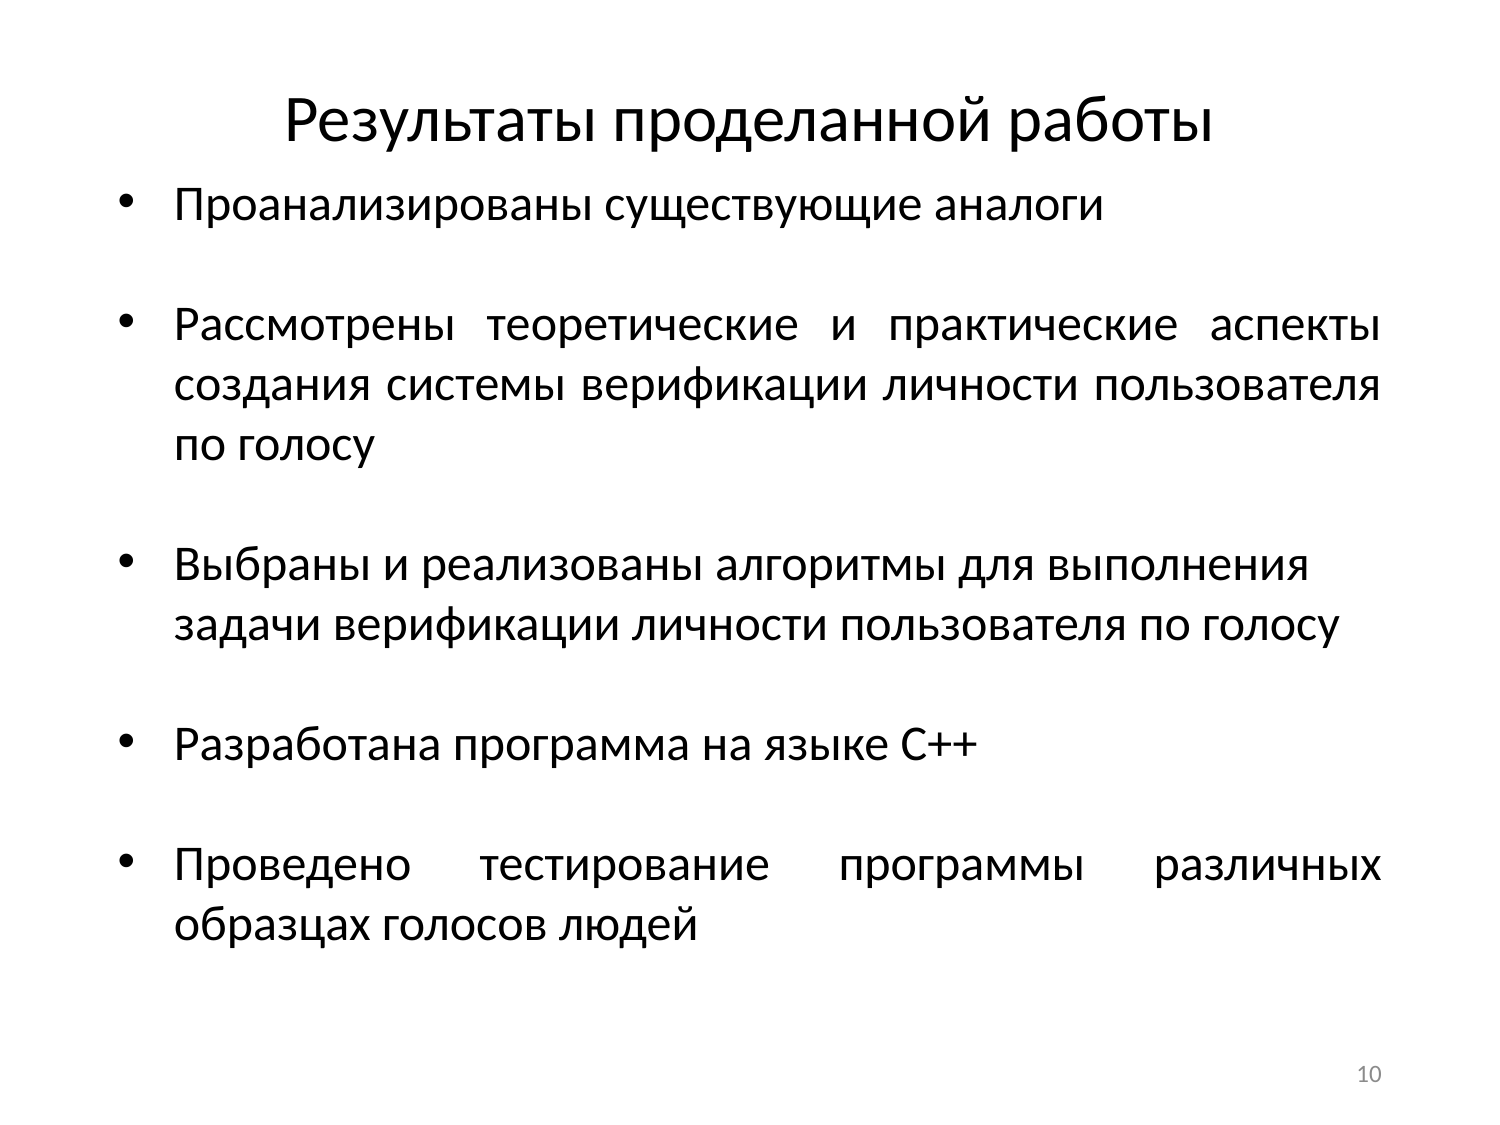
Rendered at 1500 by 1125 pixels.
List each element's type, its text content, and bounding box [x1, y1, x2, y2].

text_box Проанализированы существующие аналоги Рассмотрены теоретические и практические аспекты создания системы верификации личности пользователя по голосу Выбраны и реализованы алгоритмы для выполнения задачи верификации личности пользователя по голосу Разработана программа на языке С++ Проведено тестирование программы различных образцах голосов людей [102, 163, 1397, 959]
slide_number 10 [1059, 1042, 1397, 1103]
text_box Результаты проделанной работы [257, 67, 1243, 163]
